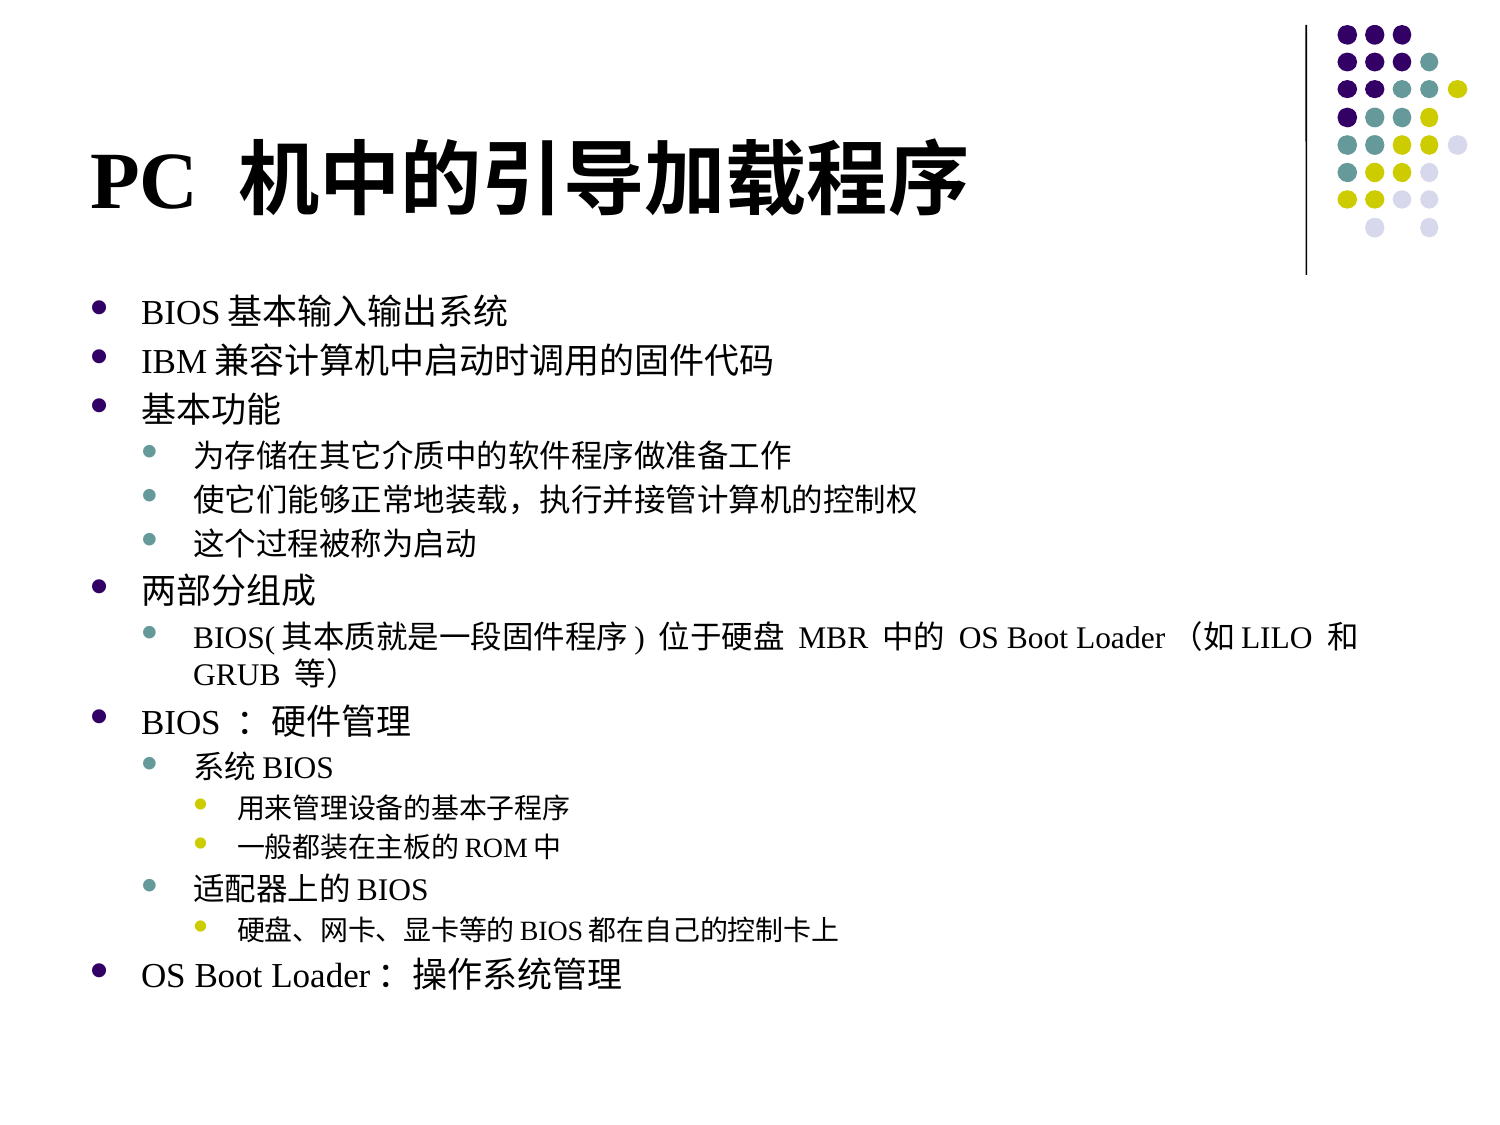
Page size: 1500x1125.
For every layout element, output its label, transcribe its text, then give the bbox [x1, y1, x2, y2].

title PC 机中的引导加载程序 [75, 20, 1313, 233]
list BIOS基本输入输出系统 IBM兼容计算机中启动时调用的固件代码 基本功能 为存储在其它介质中的软件程序做准备工作 使它们能够正常地装载，执行并接管计算机的控制权 这个过程被称为启动 两部分组成 BIOS(其本质就是一段固件程序) 位于硬盘 MBR 中的 OS Boot Loader（如LILO 和 GRUB 等） BIOS ：硬件管理 系统BIOS 用来管理设备的基本子程序 一般都装在主板的ROM中 适配器上的BIOS 硬盘、网卡、显卡等的BIOS都在自己的控制卡上 OS Boot Loader：操作系统管理 [75, 282, 1425, 1006]
